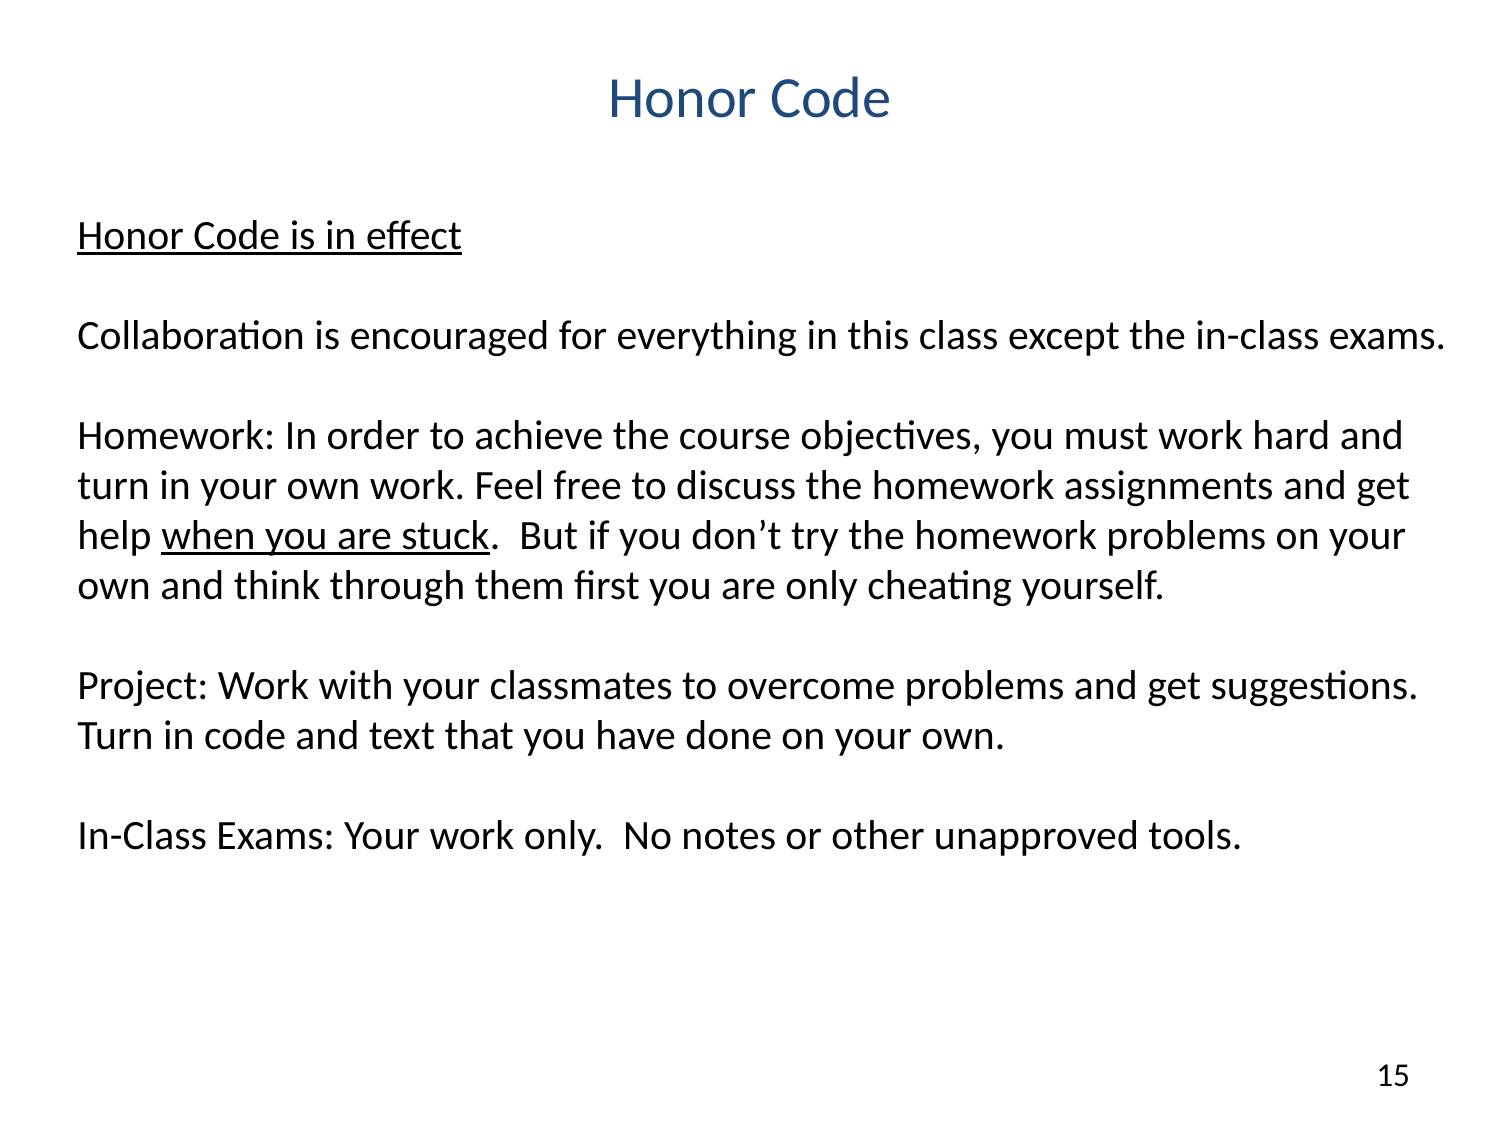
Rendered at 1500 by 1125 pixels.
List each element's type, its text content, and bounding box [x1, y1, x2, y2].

slide_number 15 [1074, 1042, 1425, 1103]
list Honor Code is in effect Collaboration is encouraged for everything in this class except the in-class exams. Homework: In order to achieve the course objectives, you must work hard and turn in your own work. Feel free to discuss the homework assignments and get help when you are stuck. But if you don’t try the homework problems on your own and think through them first you are only cheating yourself. Project: Work with your classmates to overcome problems and get suggestions. Turn in code and text that you have done on your own. In-Class Exams: Your work only. No notes or other unapproved tools. [62, 149, 1463, 1050]
title Honor Code [75, 0, 1425, 149]
